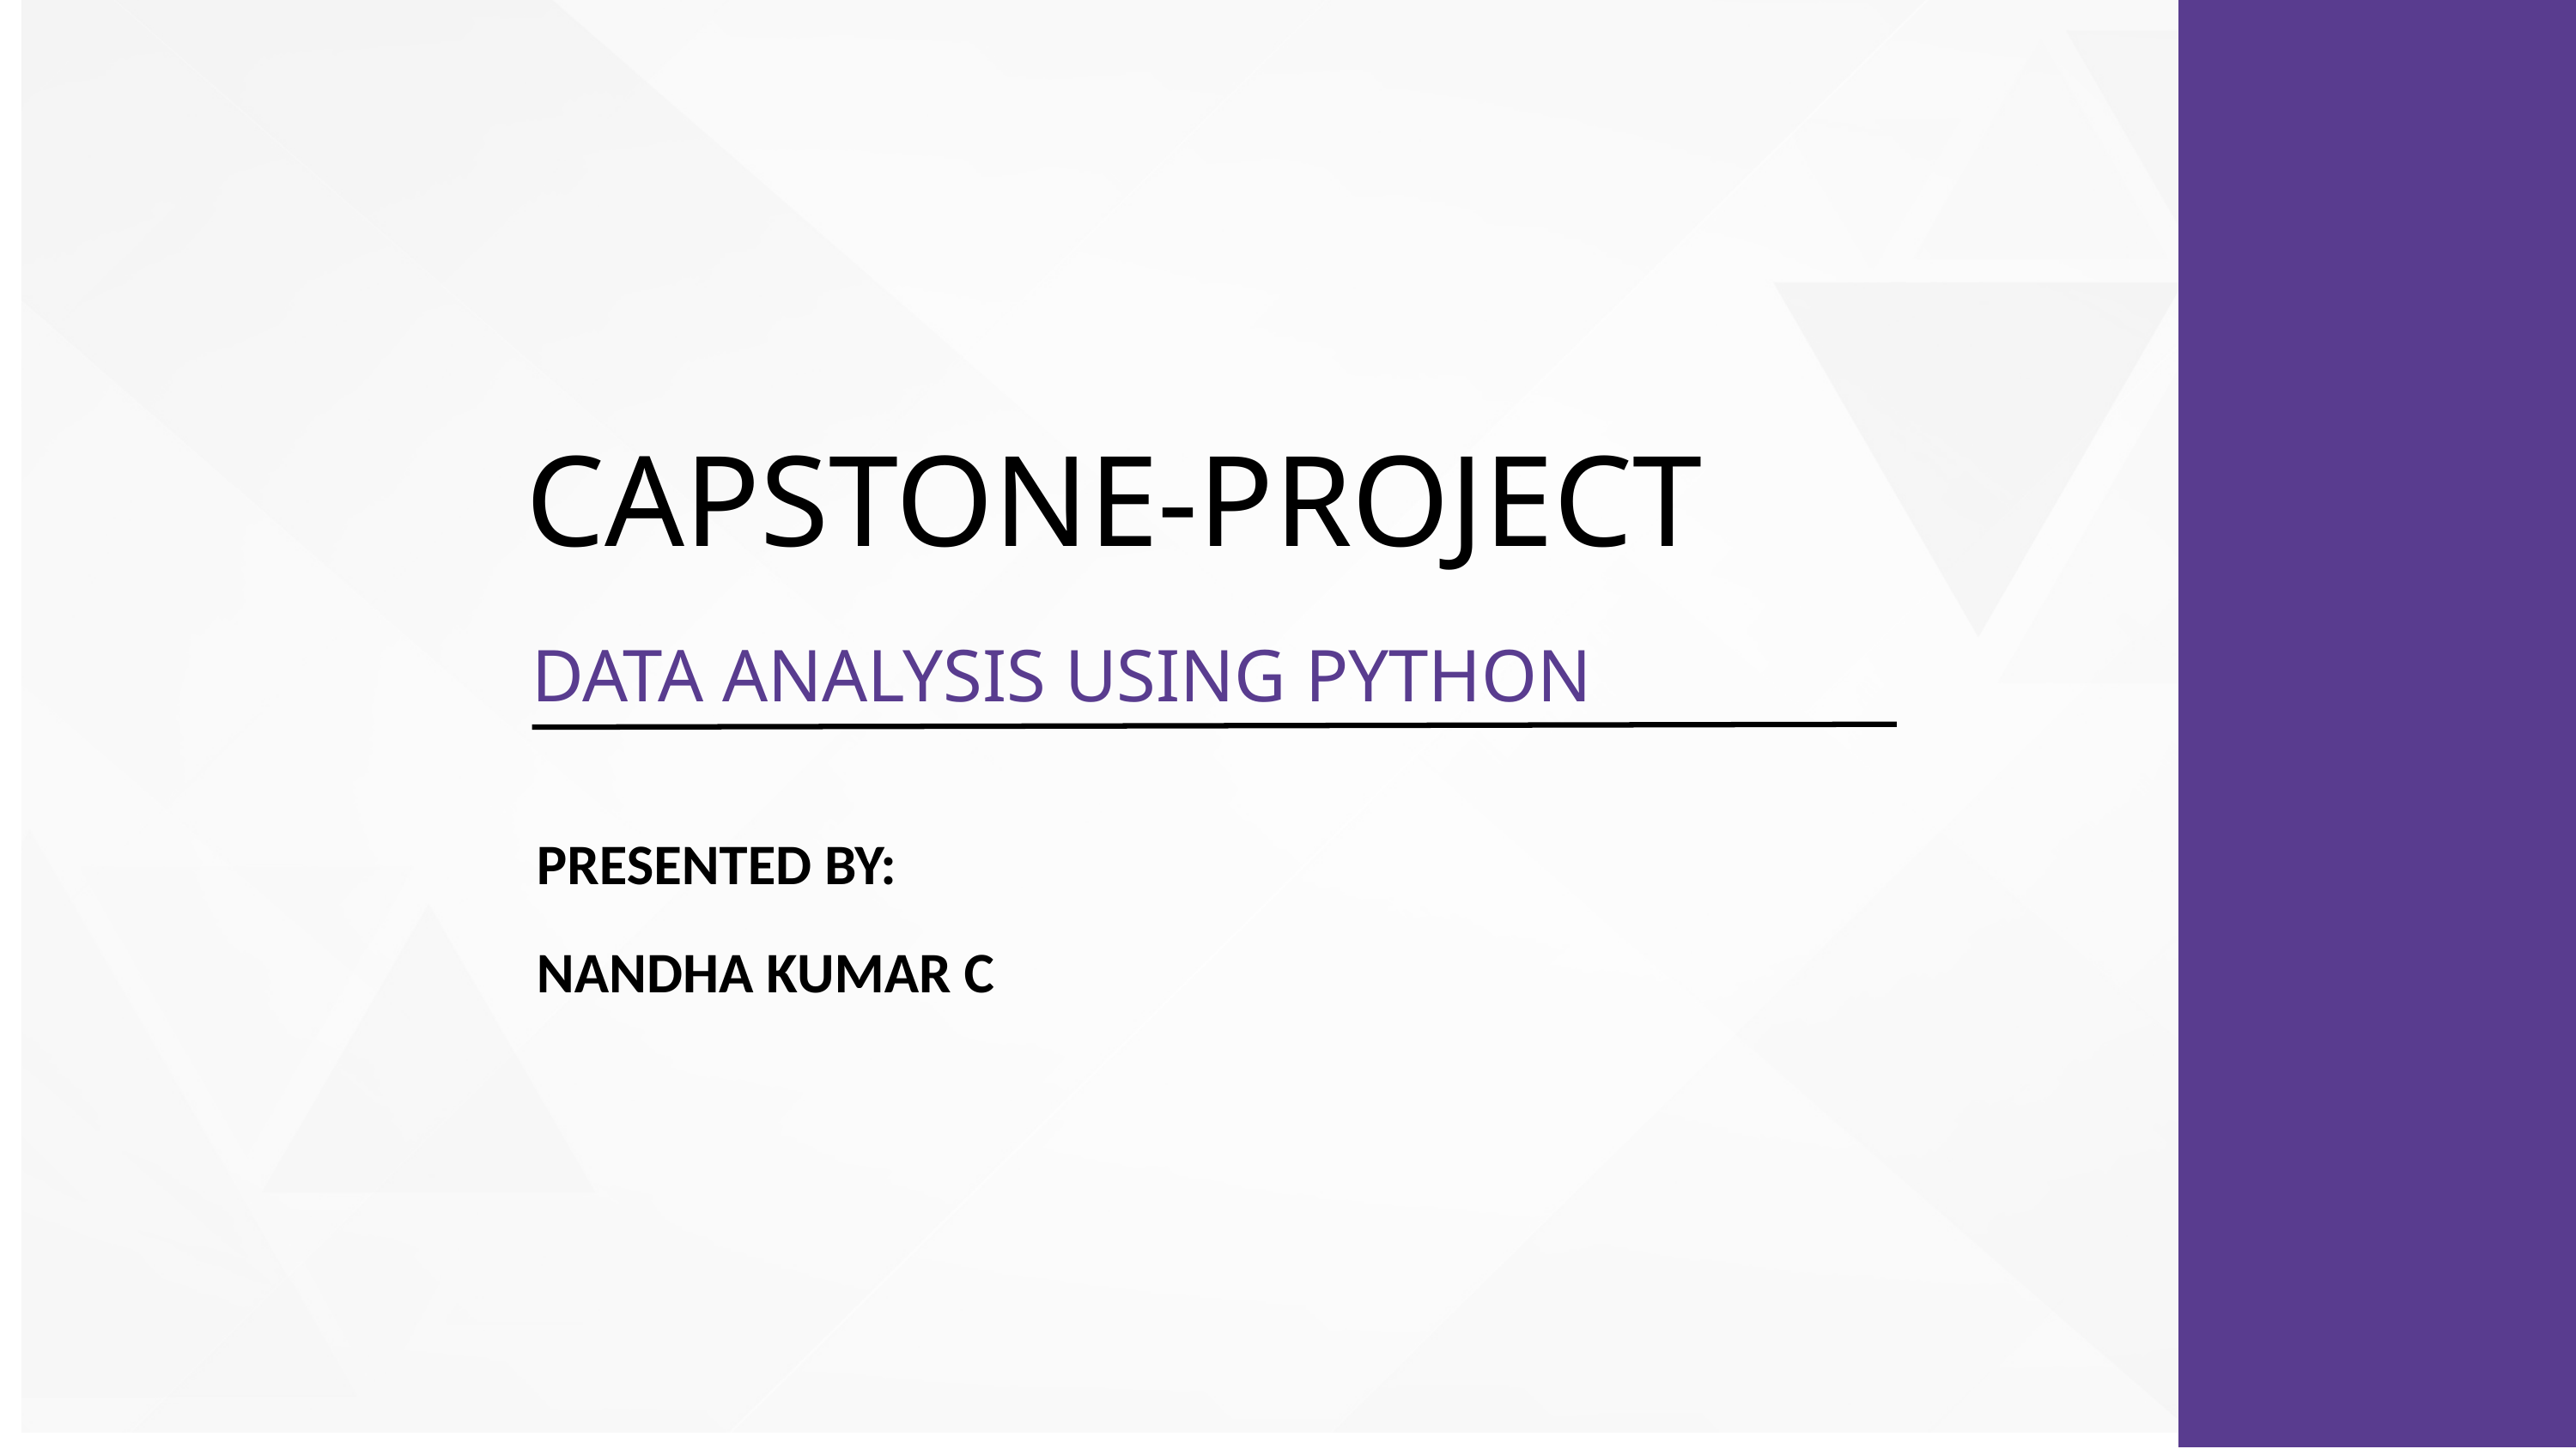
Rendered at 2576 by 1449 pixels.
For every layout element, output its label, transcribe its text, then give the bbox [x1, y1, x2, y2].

text_box CAPSTONE-PROJECT [526, 370, 2113, 578]
text_box [21, 0, 2177, 1433]
text_box PRESENTED BY: NANDHA KUMAR C [536, 788, 1152, 1118]
text_box DATA ANALYSIS USING PYTHON [532, 477, 2081, 717]
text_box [2178, 0, 2576, 1448]
